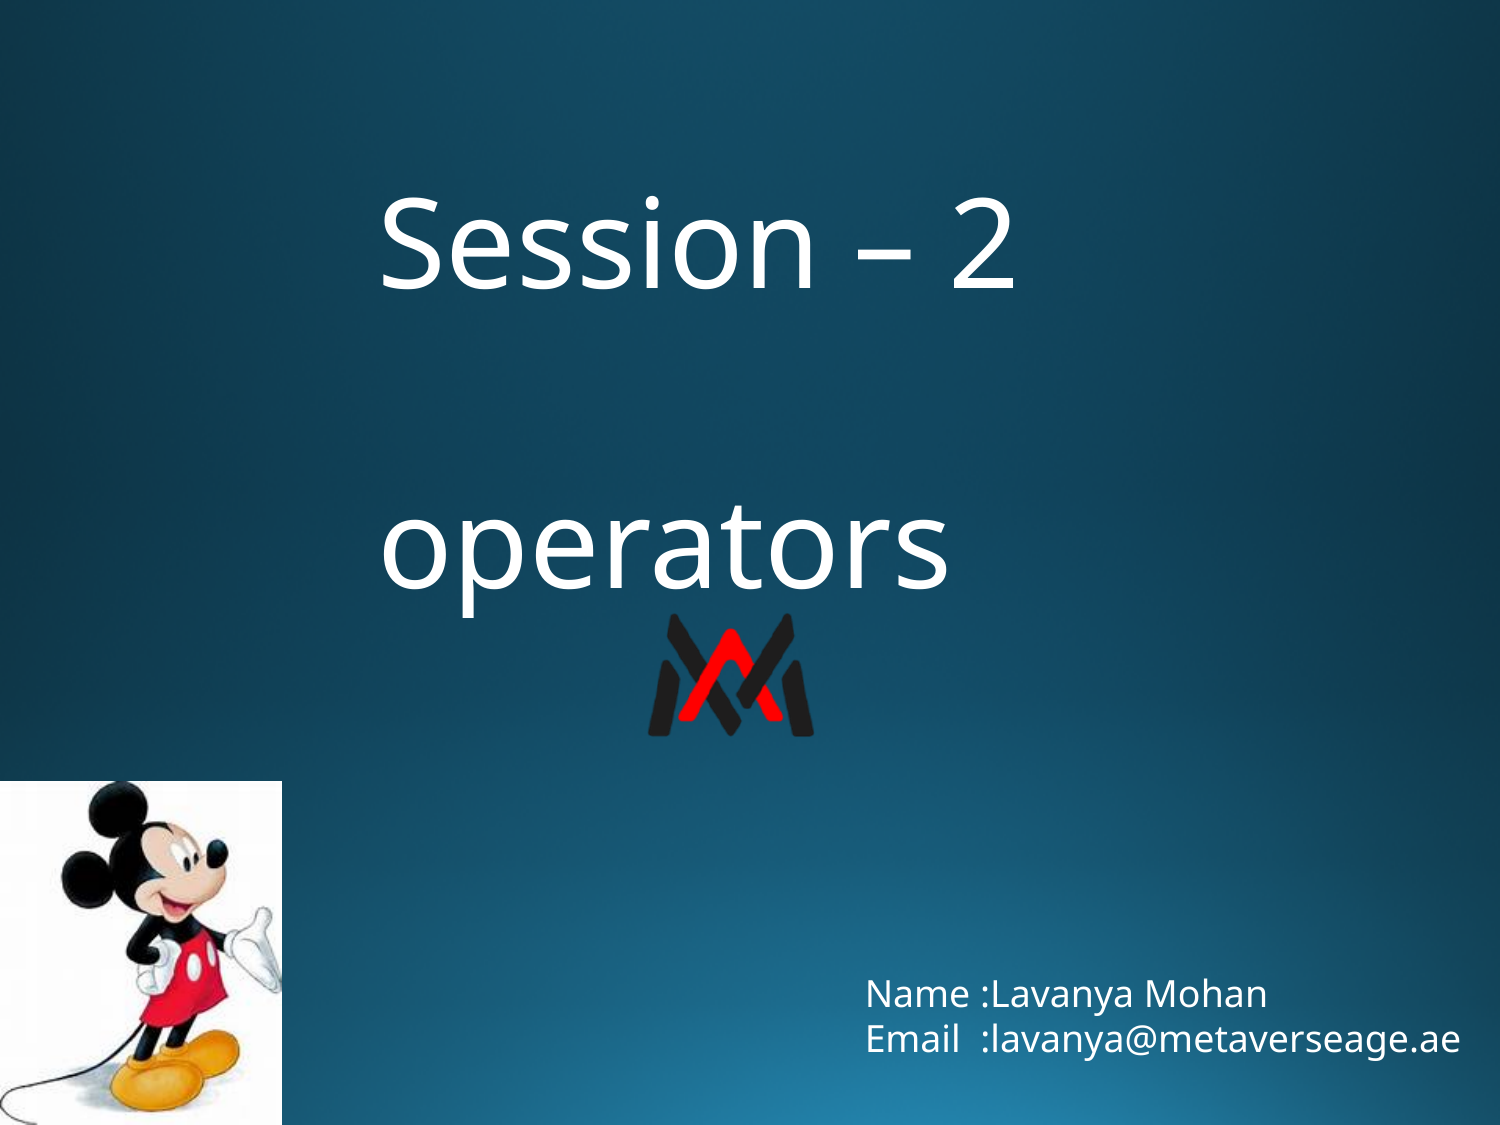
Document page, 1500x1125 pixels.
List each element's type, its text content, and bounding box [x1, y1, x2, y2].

text_box Session – 2 operators [362, 155, 1225, 771]
text_box Name :Lavanya Mohan Email :lavanya@metaverseage.ae [849, 962, 1500, 1068]
picture [0, 0, 1500, 1125]
